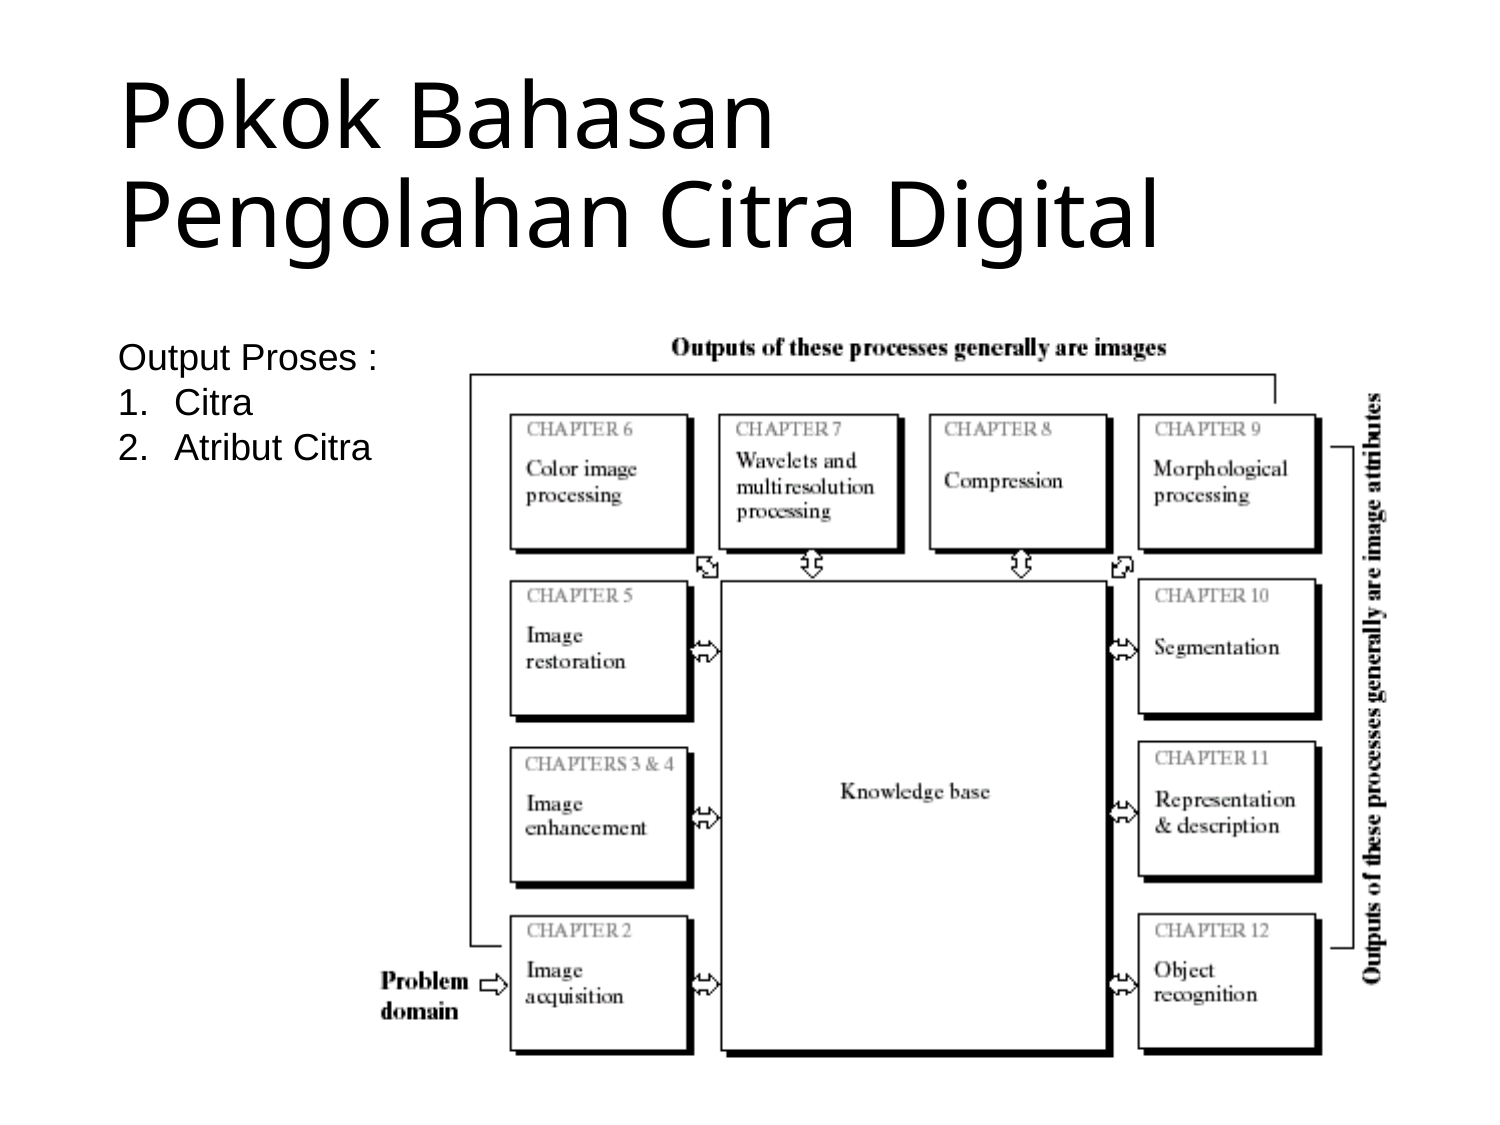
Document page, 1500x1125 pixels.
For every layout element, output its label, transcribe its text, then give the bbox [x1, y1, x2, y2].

picture [346, 326, 1397, 1070]
text_box Output Proses : Citra Atribut Citra [103, 326, 346, 476]
title Pokok Bahasan Pengolahan Citra Digital [103, 59, 1397, 278]
